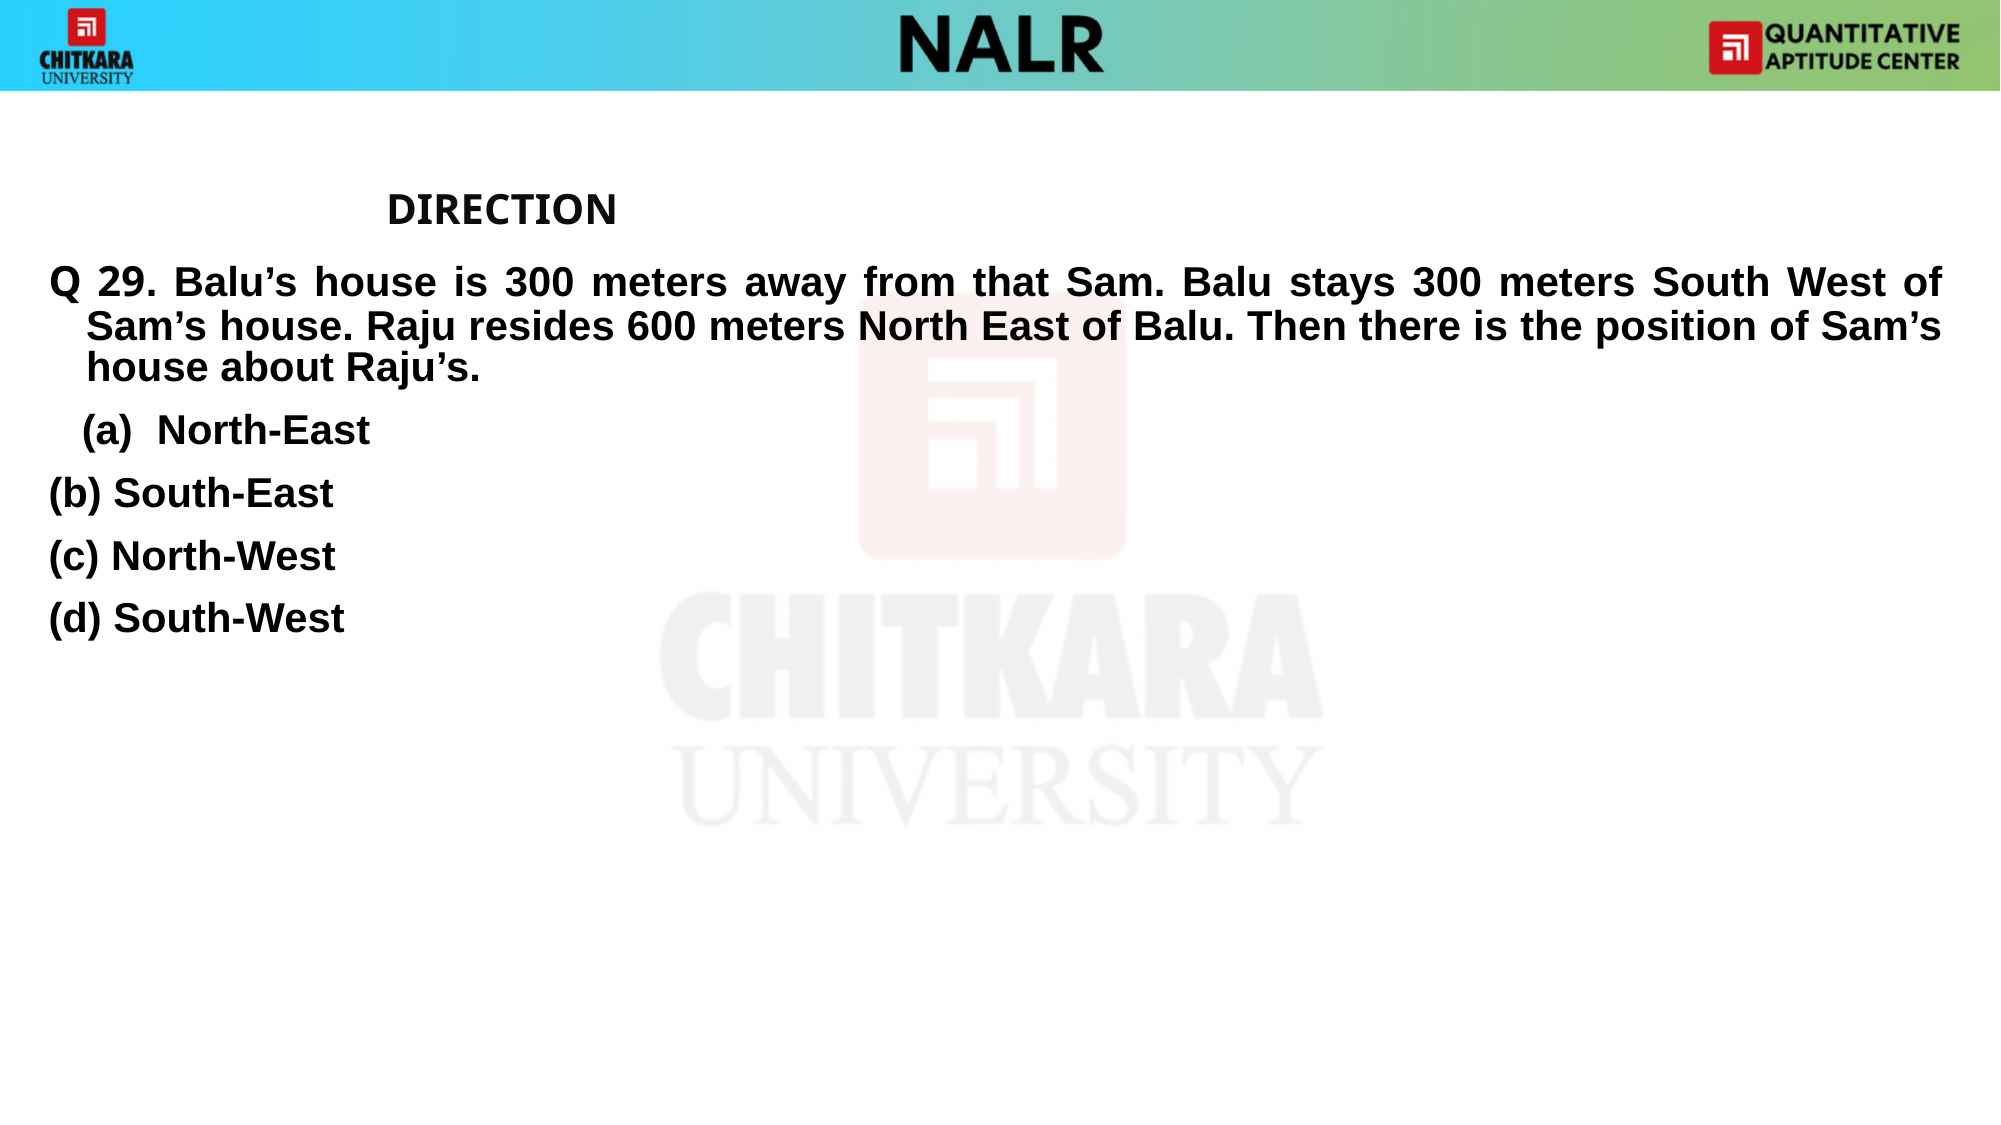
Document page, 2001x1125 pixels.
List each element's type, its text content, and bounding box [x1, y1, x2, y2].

list DIRECTION Q 29. Balu’s house is 300 meters away from that Sam. Balu stays 300 meters South West of Sam’s house. Raju resides 600 meters North East of Balu. Then there is the position of Sam’s house about Raju’s. North-East (b) South-East (c) North-West (d) South-West [33, 175, 1959, 1053]
title [41, 31, 1959, 142]
picture [0, 0, 2000, 1125]
